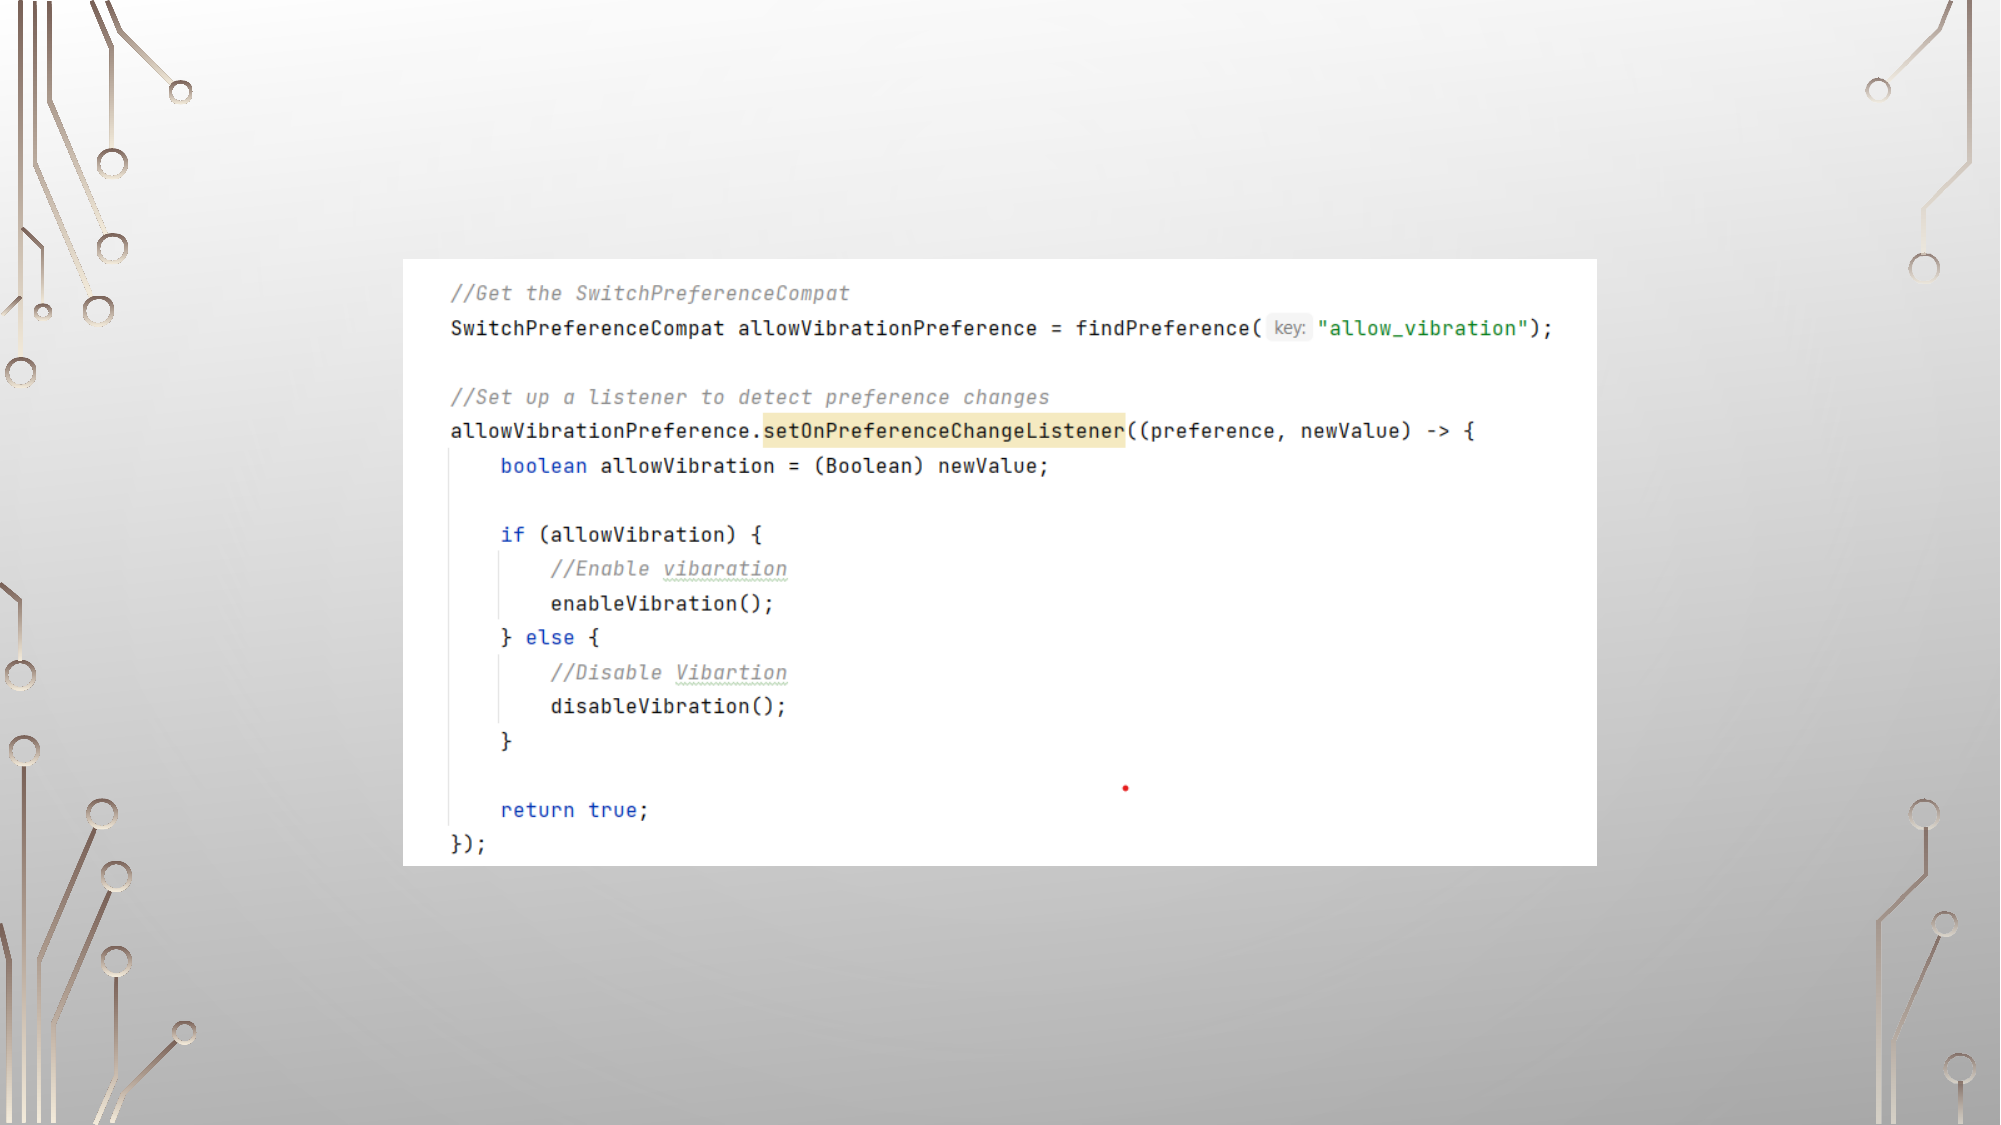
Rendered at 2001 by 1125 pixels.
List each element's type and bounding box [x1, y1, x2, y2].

picture [402, 259, 1598, 866]
